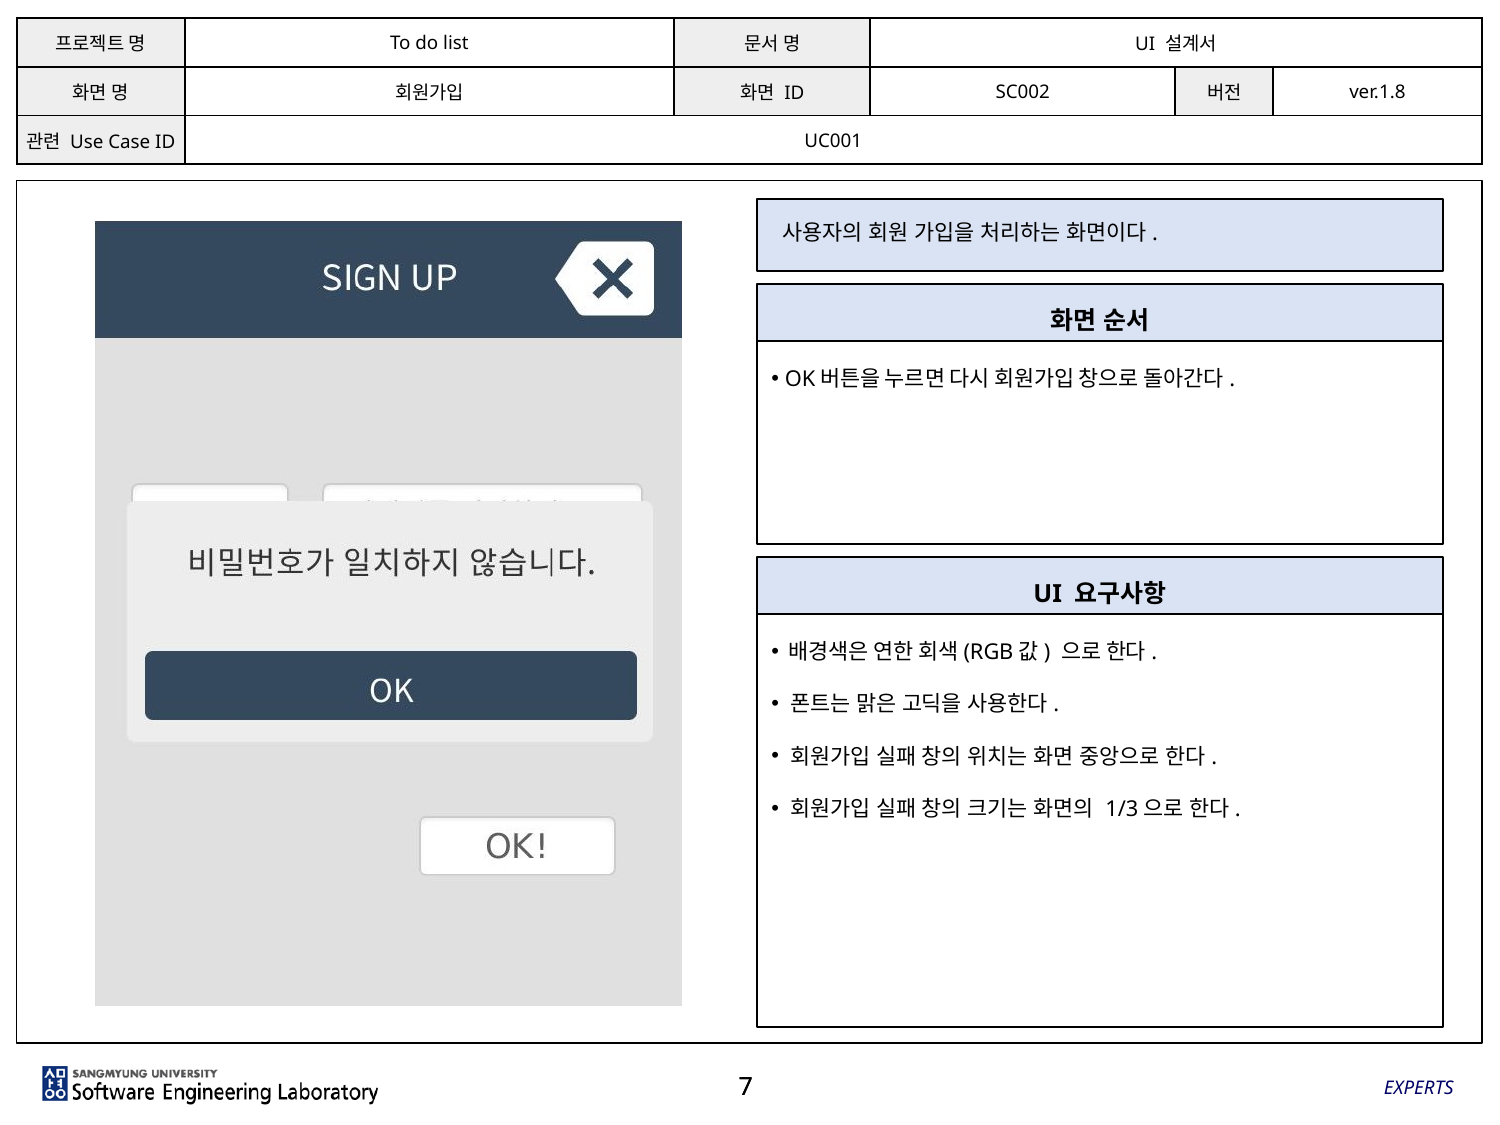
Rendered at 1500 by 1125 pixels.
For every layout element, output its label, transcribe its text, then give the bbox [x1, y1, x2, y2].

table_cell 화면 명 [18, 68, 184, 115]
text_box 사용자의 회원 가입을 처리하는 화면이다. [756, 198, 1444, 271]
picture [95, 221, 682, 1006]
table_header 프로젝트 명 [18, 19, 184, 66]
table_header To do list [186, 19, 673, 66]
table_header UI 설계서 [871, 19, 1481, 66]
table_cell SC002 [871, 68, 1174, 115]
table_cell 버전 [1176, 68, 1272, 115]
table_cell 회원가입 [186, 68, 673, 115]
table_cell 화면 ID [675, 68, 869, 115]
footer EXPERTS [994, 1062, 1454, 1112]
table_cell ver.1.8 [1274, 68, 1481, 115]
table_cell 관련 Use Case ID [18, 116, 184, 163]
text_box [756, 556, 1444, 1028]
picture [42, 1066, 382, 1106]
table_header 문서 명 [675, 19, 869, 66]
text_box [756, 284, 1444, 544]
table_cell UC001 [186, 116, 1481, 163]
